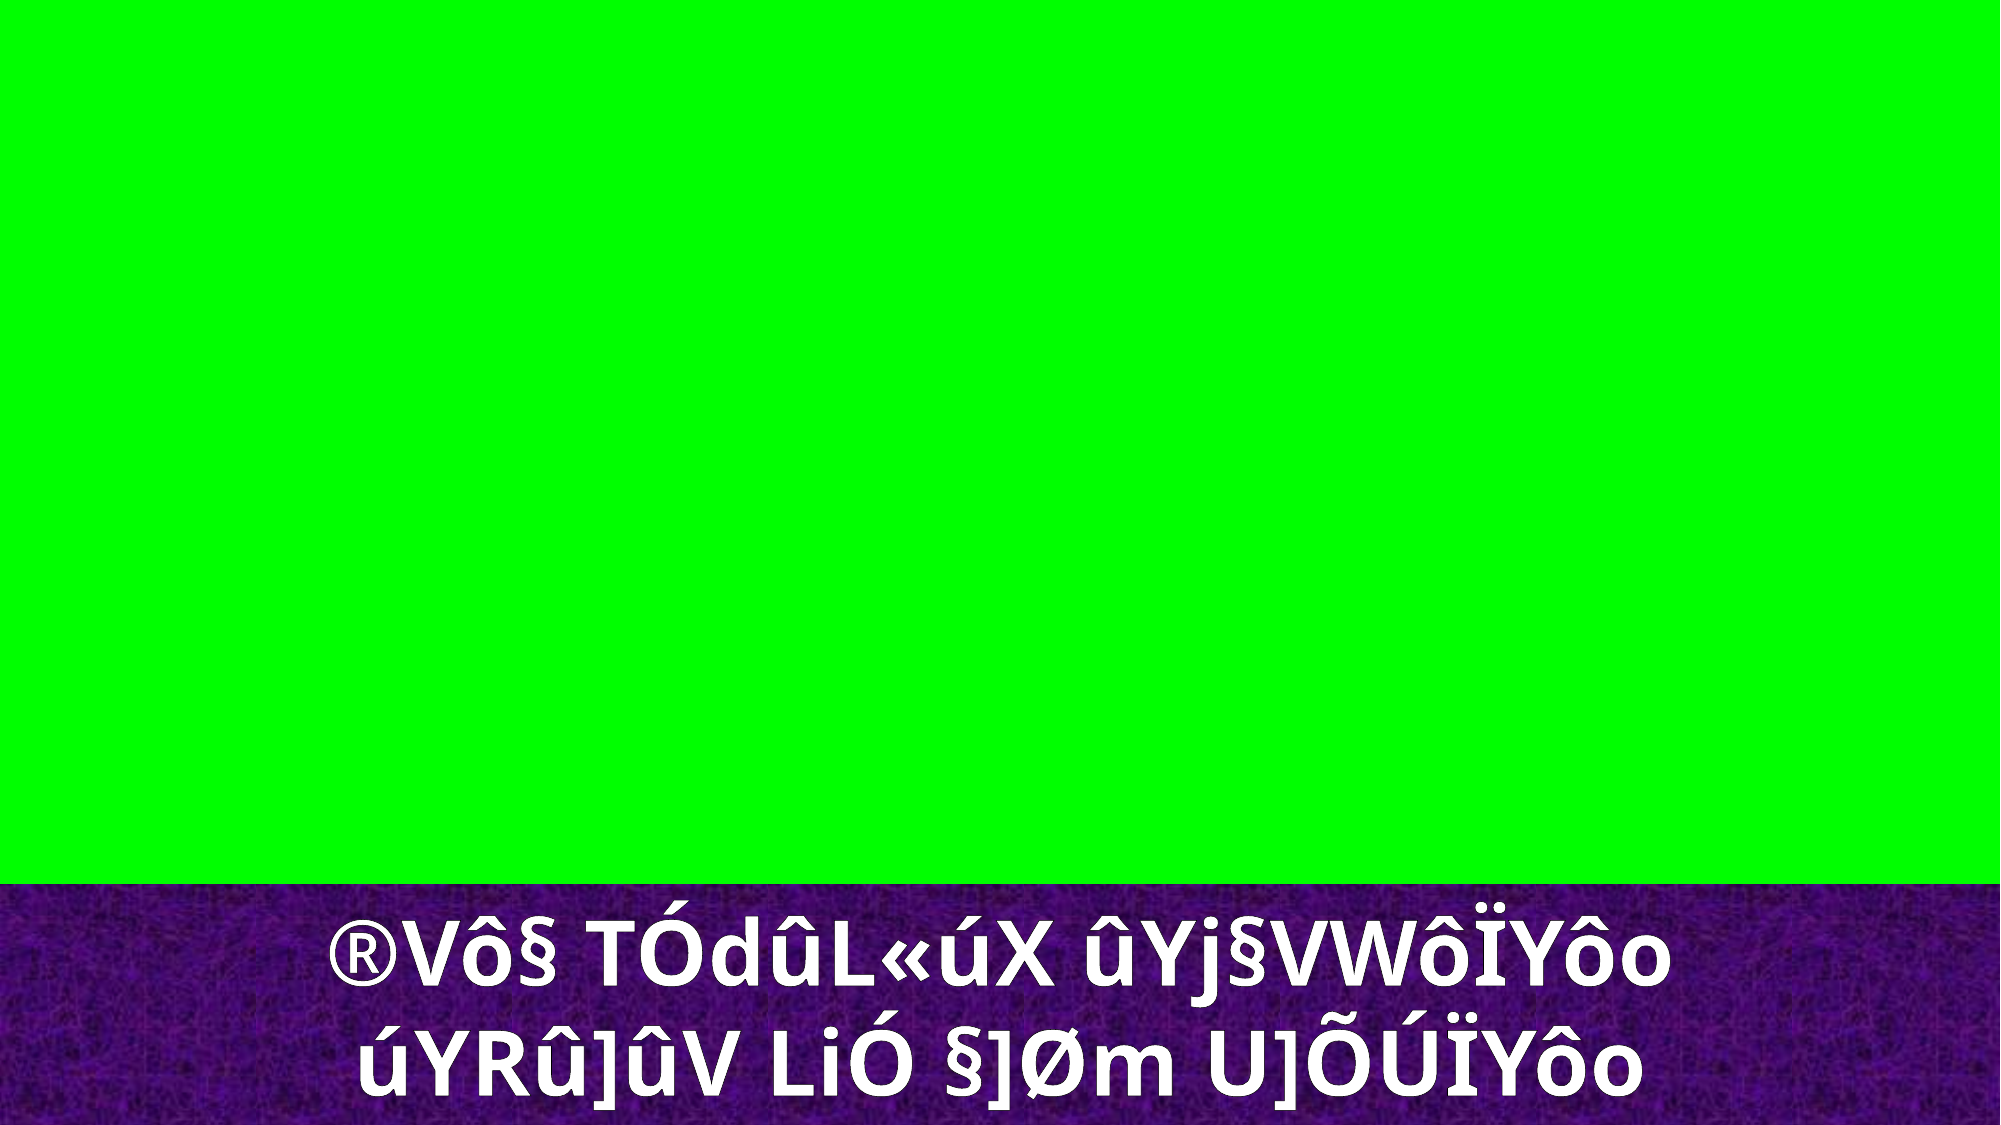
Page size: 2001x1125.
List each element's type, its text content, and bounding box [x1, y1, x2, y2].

text_box ®Vô§ TÓdûL«úX ûYj§VWôÏYôo úYRû]ûV LiÓ §]Øm U]ÕÚÏYôo [0, 886, 2000, 1122]
